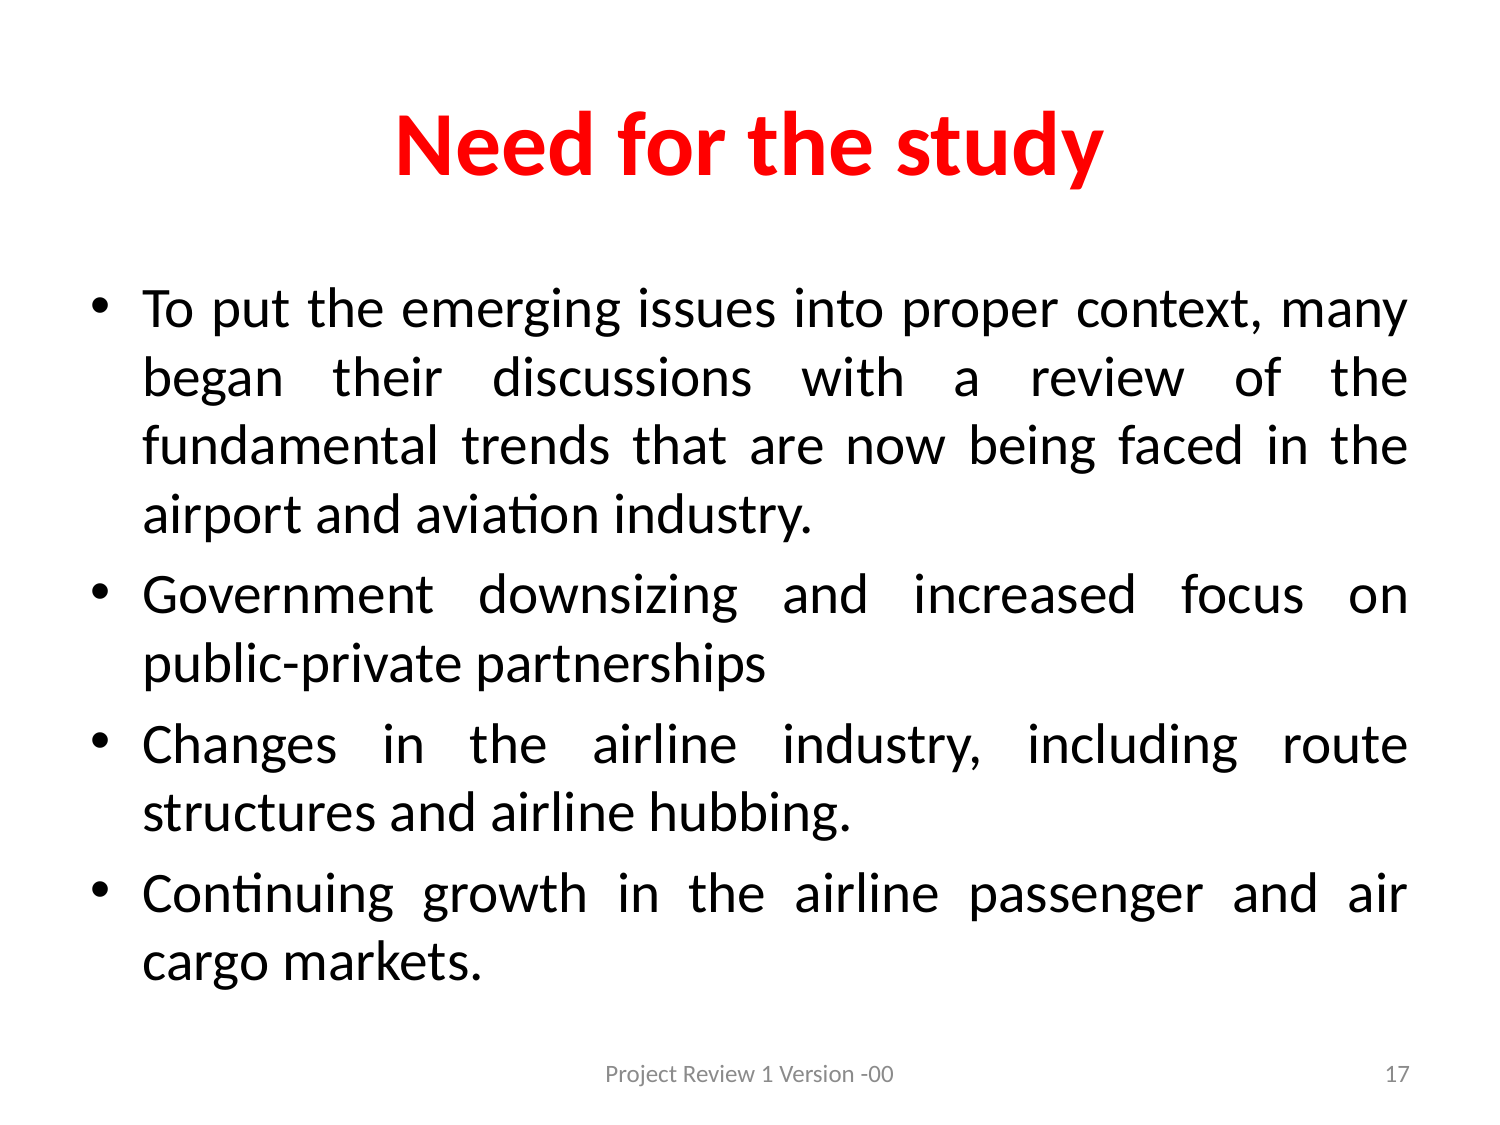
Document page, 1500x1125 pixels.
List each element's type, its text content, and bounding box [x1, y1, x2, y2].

list To put the emerging issues into proper context, many began their discussions with a review of the fundamental trends that are now being faced in the airport and aviation industry. Government downsizing and increased focus on public-private partnerships Changes in the airline industry, including route structures and airline hubbing. Continuing growth in the airline passenger and air cargo markets. [75, 262, 1425, 1005]
slide_number 17 [1074, 1042, 1425, 1103]
title Need for the study [75, 45, 1425, 233]
footer Project Review 1 Version -00 [512, 1042, 988, 1103]
